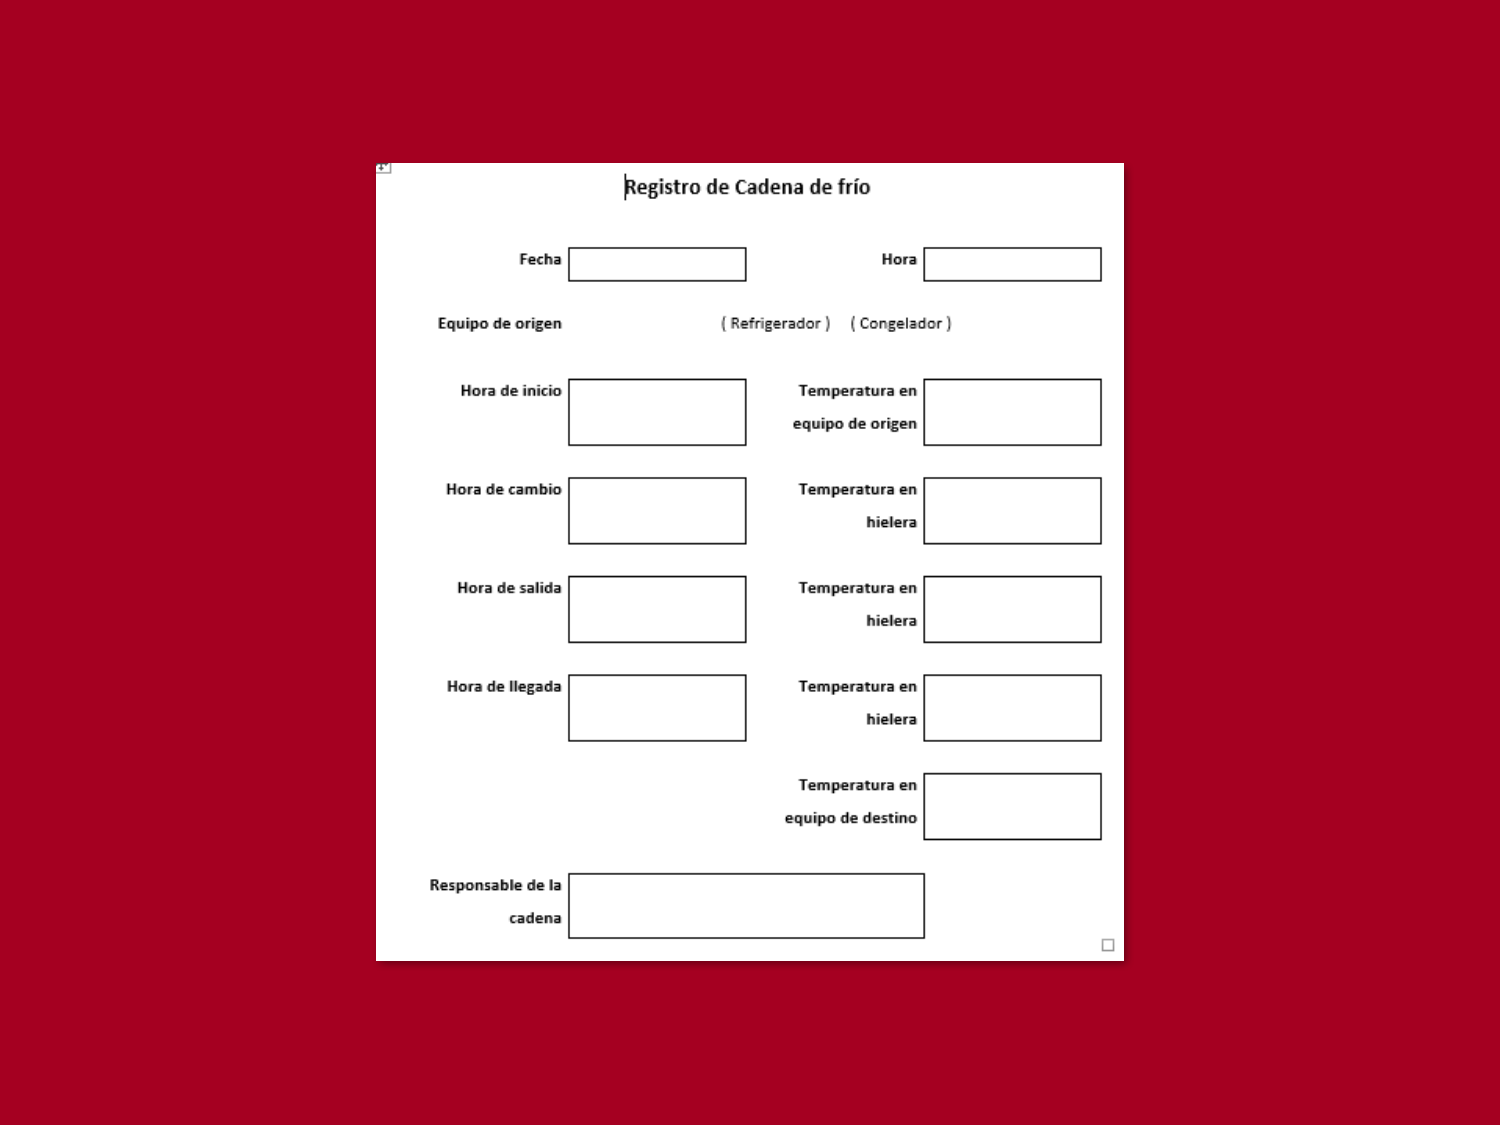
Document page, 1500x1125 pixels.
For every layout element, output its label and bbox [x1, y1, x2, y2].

picture [376, 163, 1124, 962]
